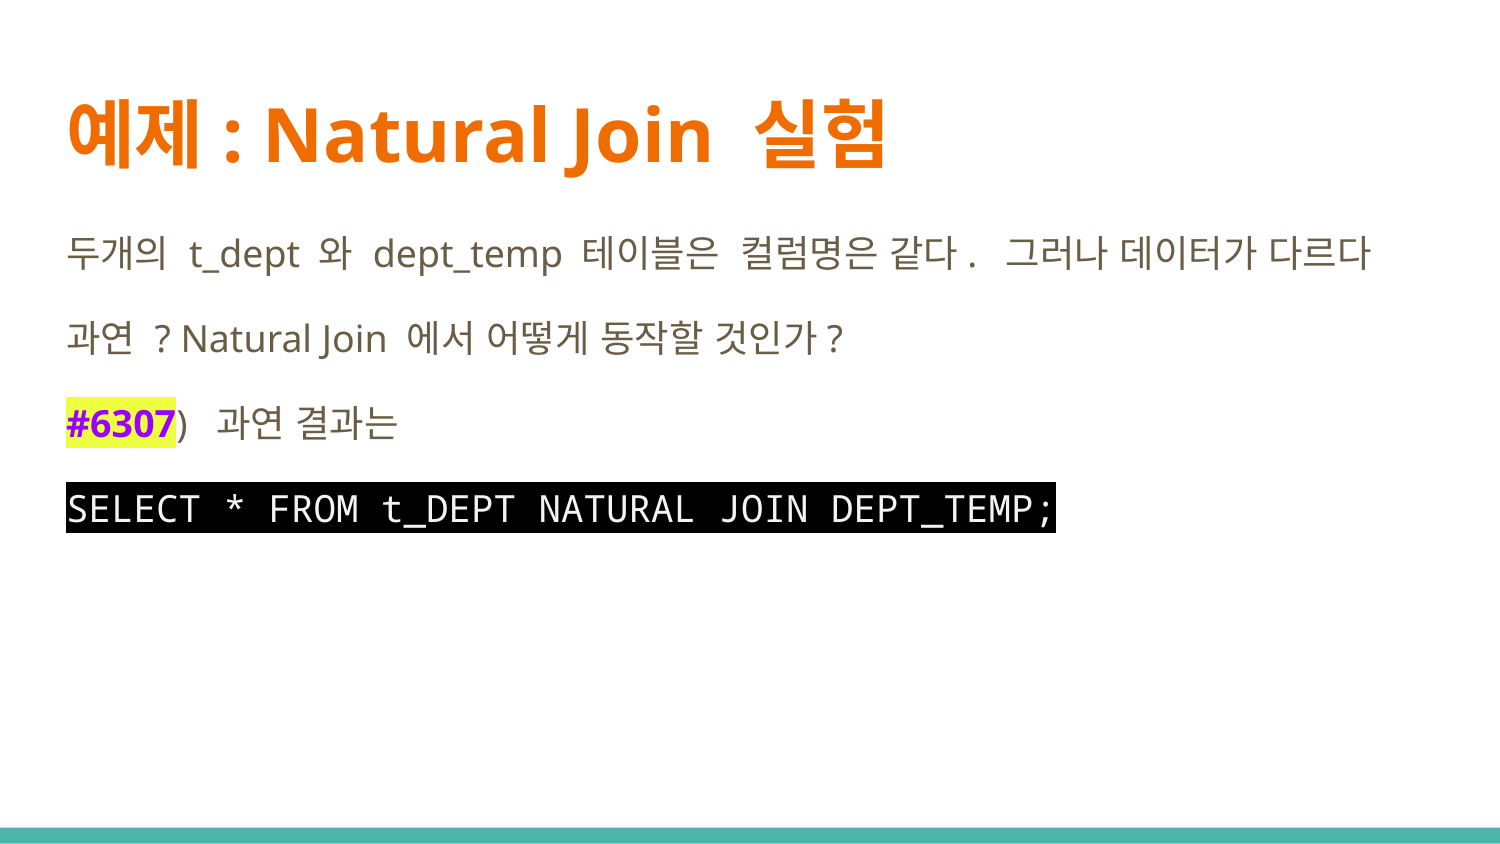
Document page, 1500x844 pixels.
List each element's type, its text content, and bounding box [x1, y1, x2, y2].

list 두개의 t_dept 와 dept_temp 테이블은 컬럼명은 같다. 그러나 데이터가 다르다 과연 ? Natural Join 에서 어떻게 동작할 것인가? #6307) 과연 결과는 SELECT * FROM t_DEPT NATURAL JOIN DEPT_TEMP; [51, 207, 1449, 750]
title 예제: Natural Join 실험 [51, 72, 1449, 189]
